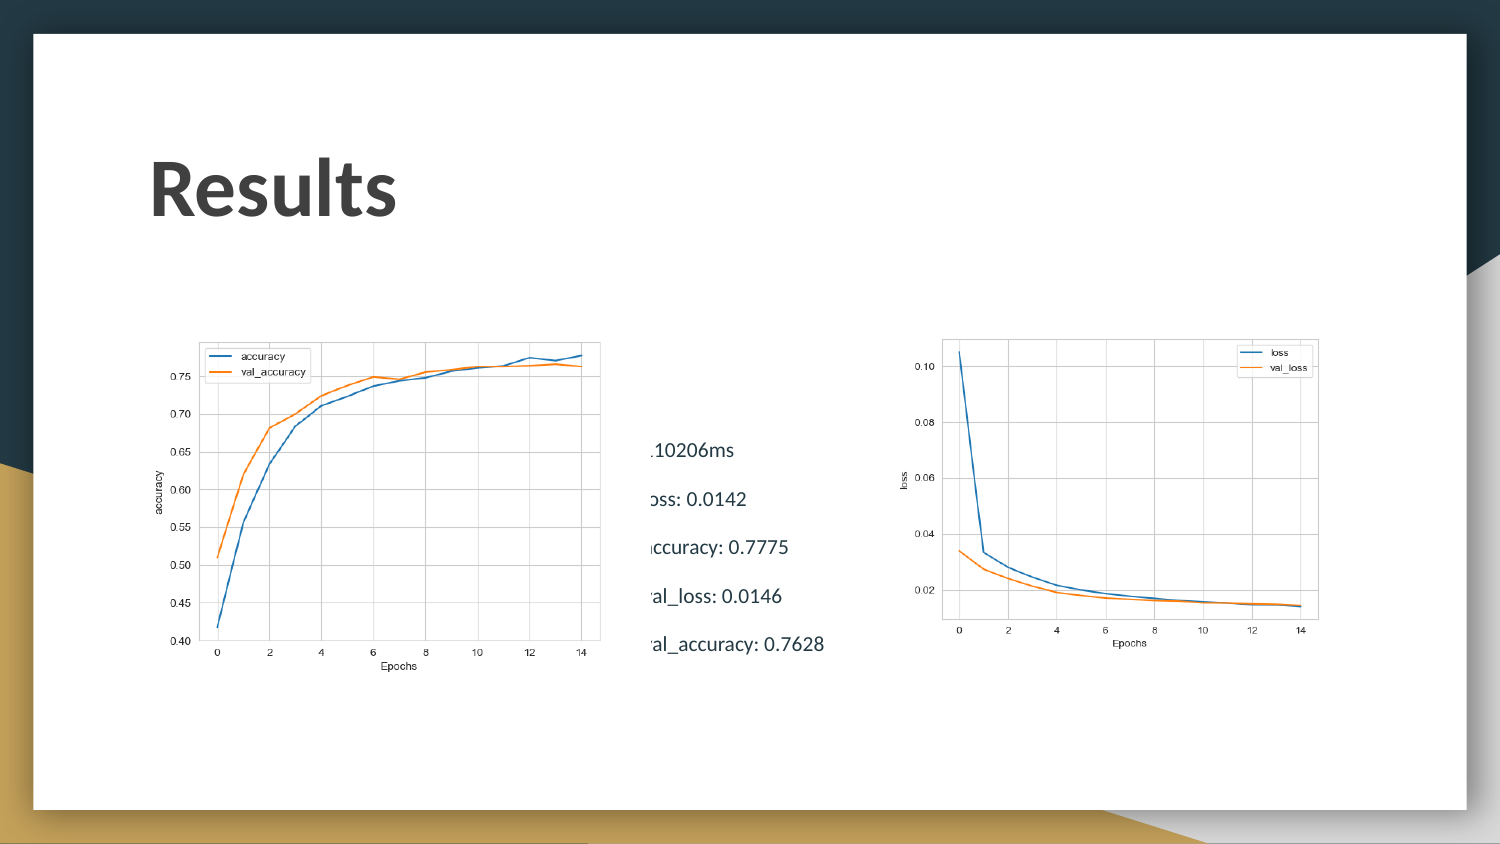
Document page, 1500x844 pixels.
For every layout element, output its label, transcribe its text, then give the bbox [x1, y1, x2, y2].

picture [881, 295, 1366, 659]
list 110206ms loss: 0.0142 accuracy: 0.7775 val_loss: 0.0146 val_accuracy: 0.7628 [134, 326, 1366, 729]
picture [134, 295, 652, 684]
title Results [134, 138, 1366, 296]
